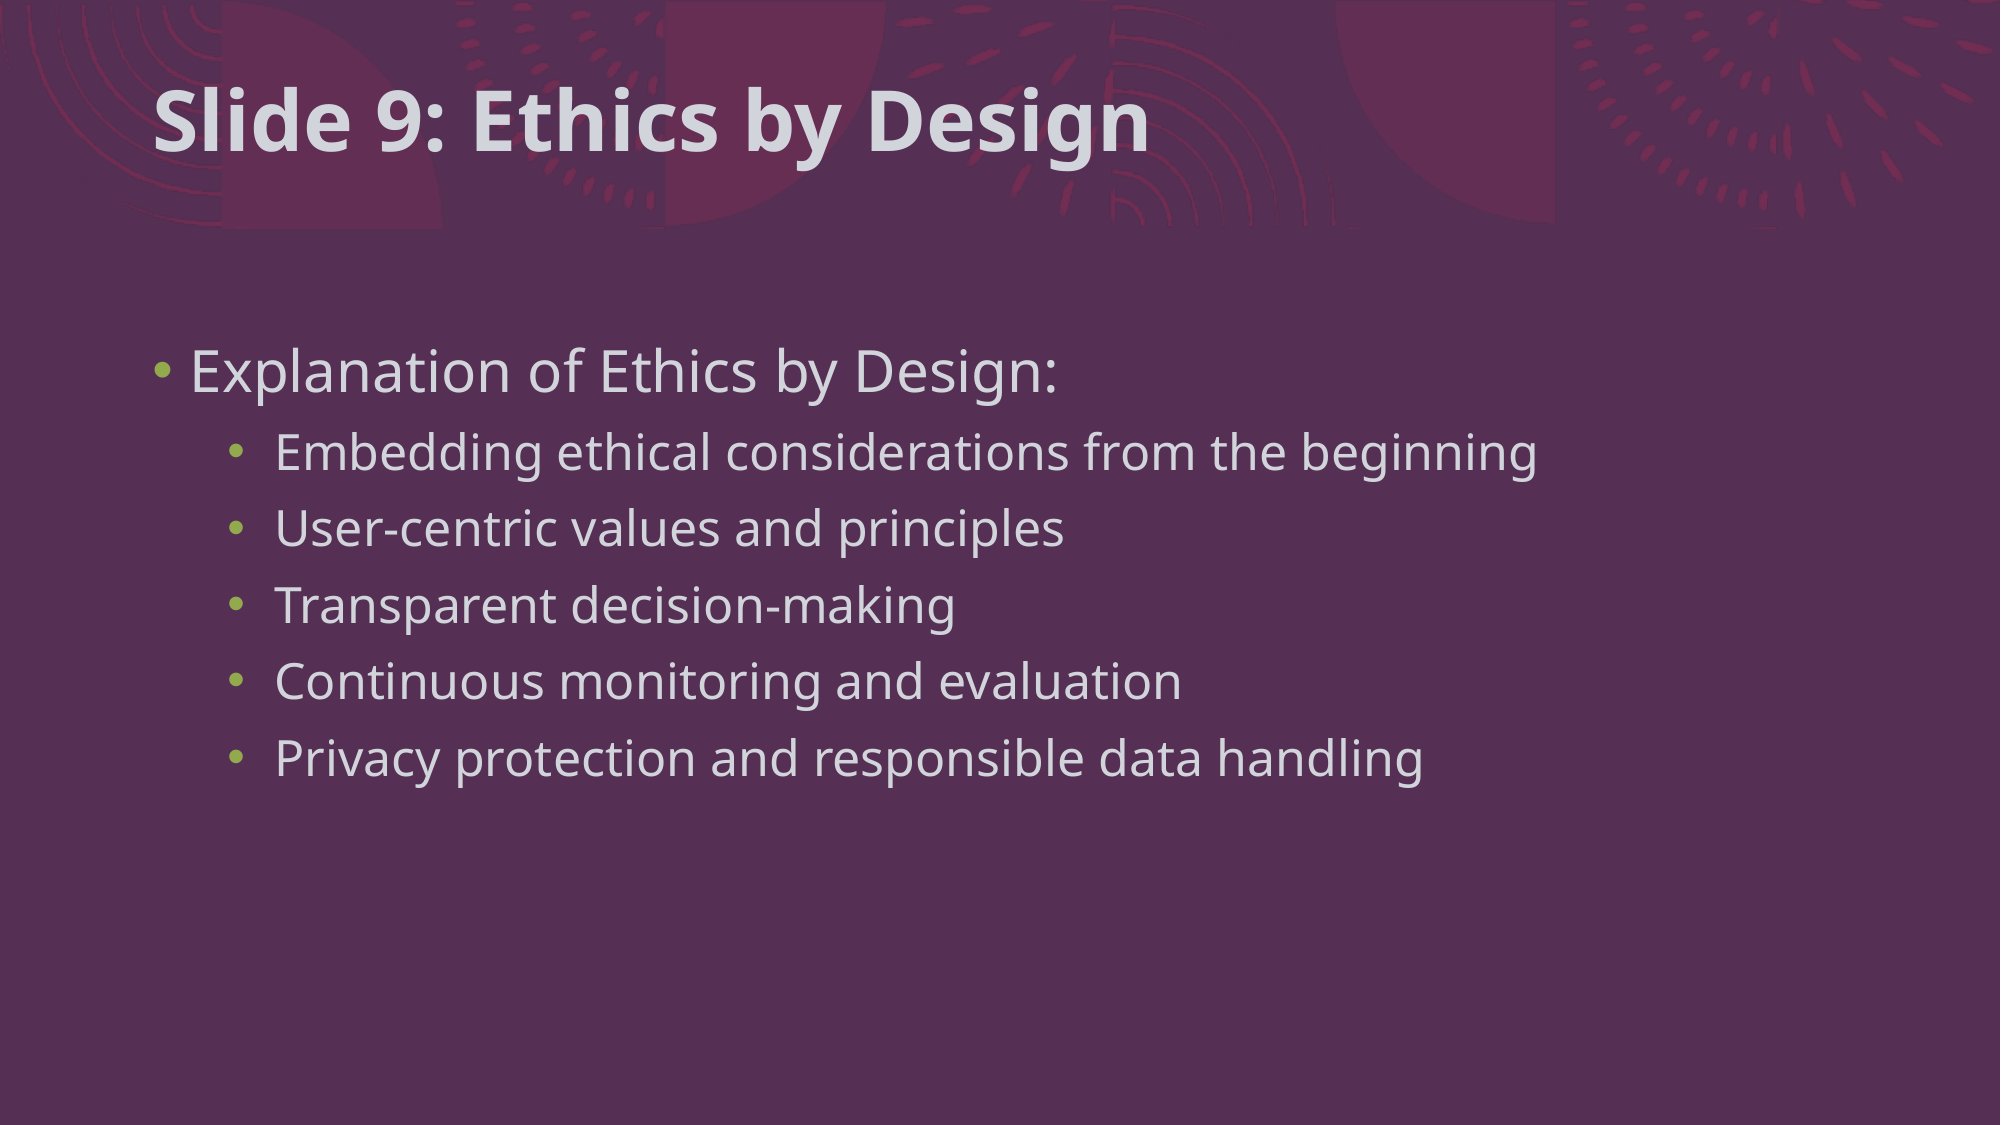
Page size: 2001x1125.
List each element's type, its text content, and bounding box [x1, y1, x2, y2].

title Slide 9: Ethics by Design [137, 60, 1863, 278]
list Explanation of Ethics by Design: Embedding ethical considerations from the beginning User-centric values and principles Transparent decision-making Continuous monitoring and evaluation Privacy protection and responsible data handling [137, 319, 1863, 1009]
